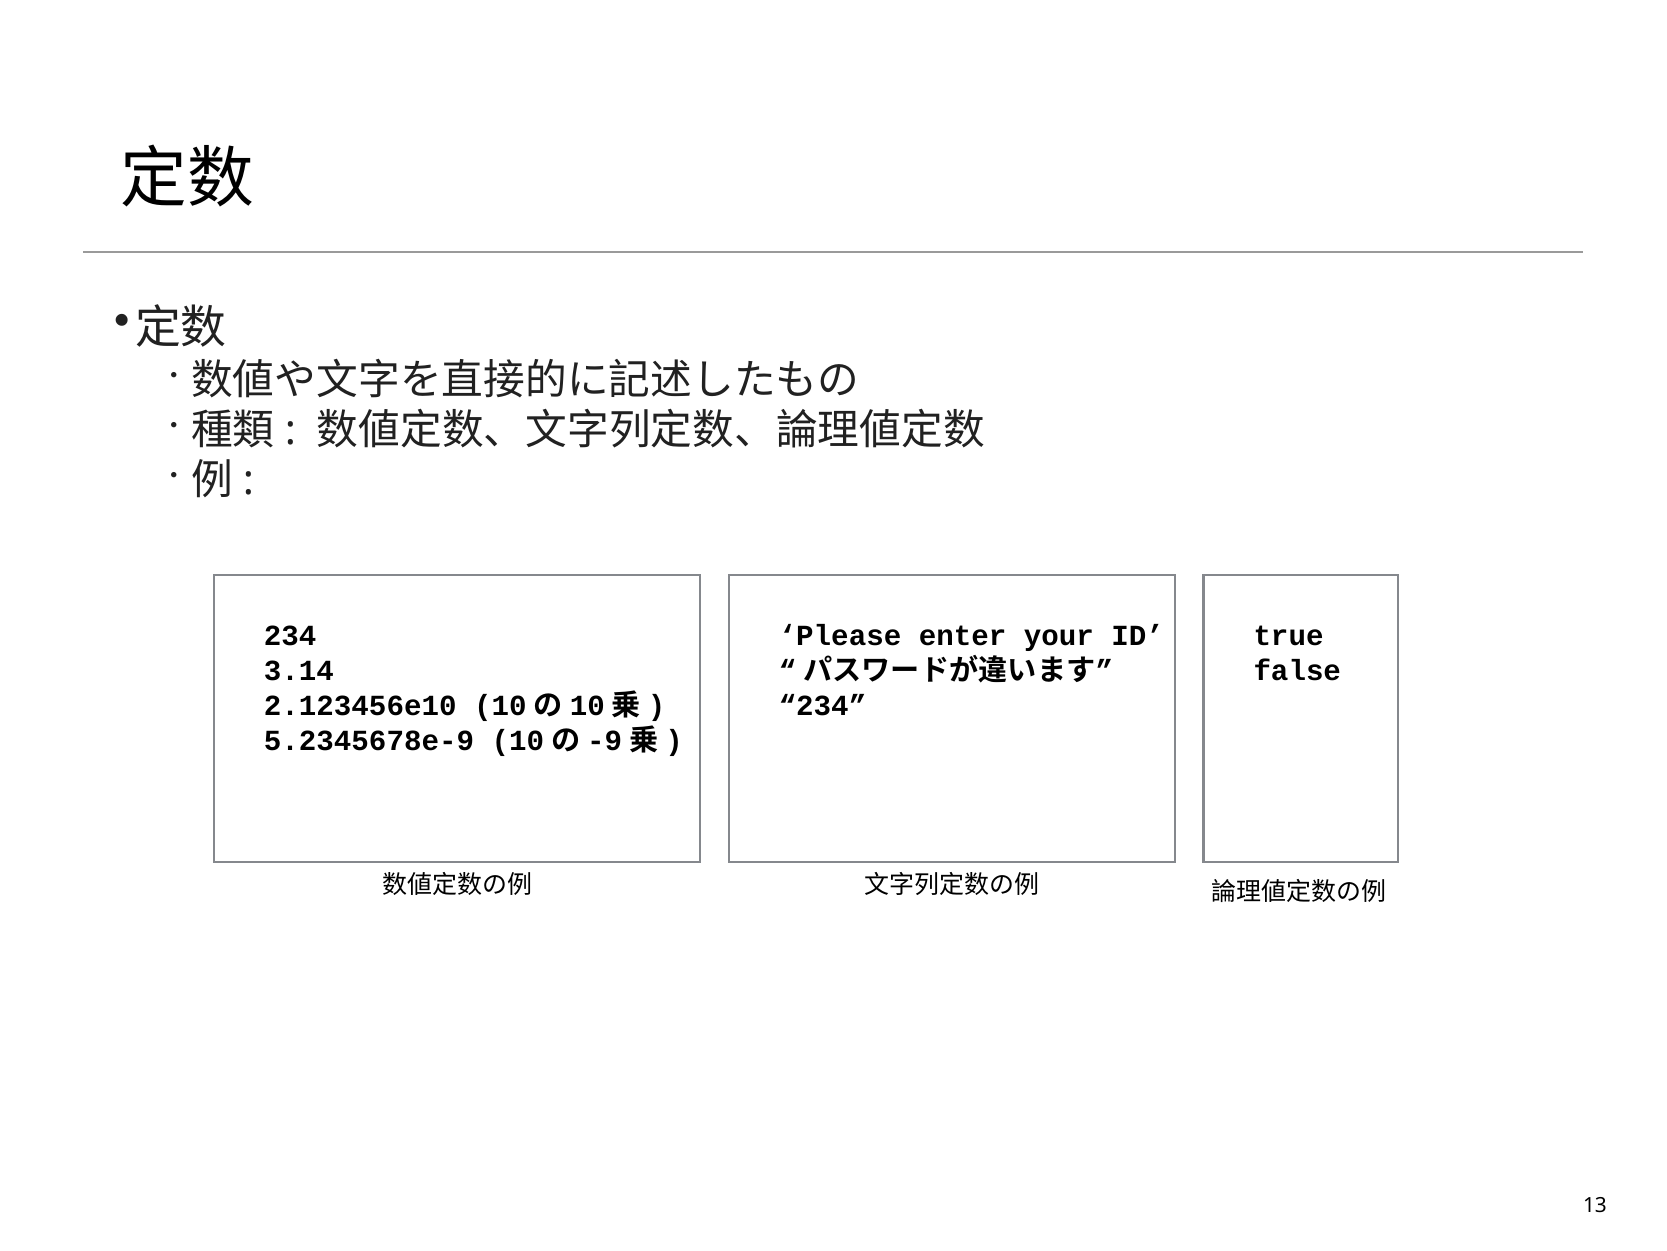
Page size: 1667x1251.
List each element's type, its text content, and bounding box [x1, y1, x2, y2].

text_box 数値定数の例 [373, 860, 541, 908]
text_box ‘Please enter your ID’ “パスワードが違います” “234” [728, 575, 1176, 862]
title 定数 [113, 41, 1553, 222]
text_box 文字列定数の例 [855, 860, 1048, 908]
text_box true false [1203, 575, 1398, 862]
slide_number 13 [1570, 1184, 1614, 1220]
list 定数 数値や文字を直接的に記述したもの 種類: 数値定数、文字列定数、論理値定数 例: [113, 297, 1553, 1141]
text_box 論理値定数の例 [1203, 867, 1396, 914]
text_box 234 3.14 2.123456e10 (10の10乗) 5.2345678e-9 (10の-9乗) [214, 575, 701, 862]
